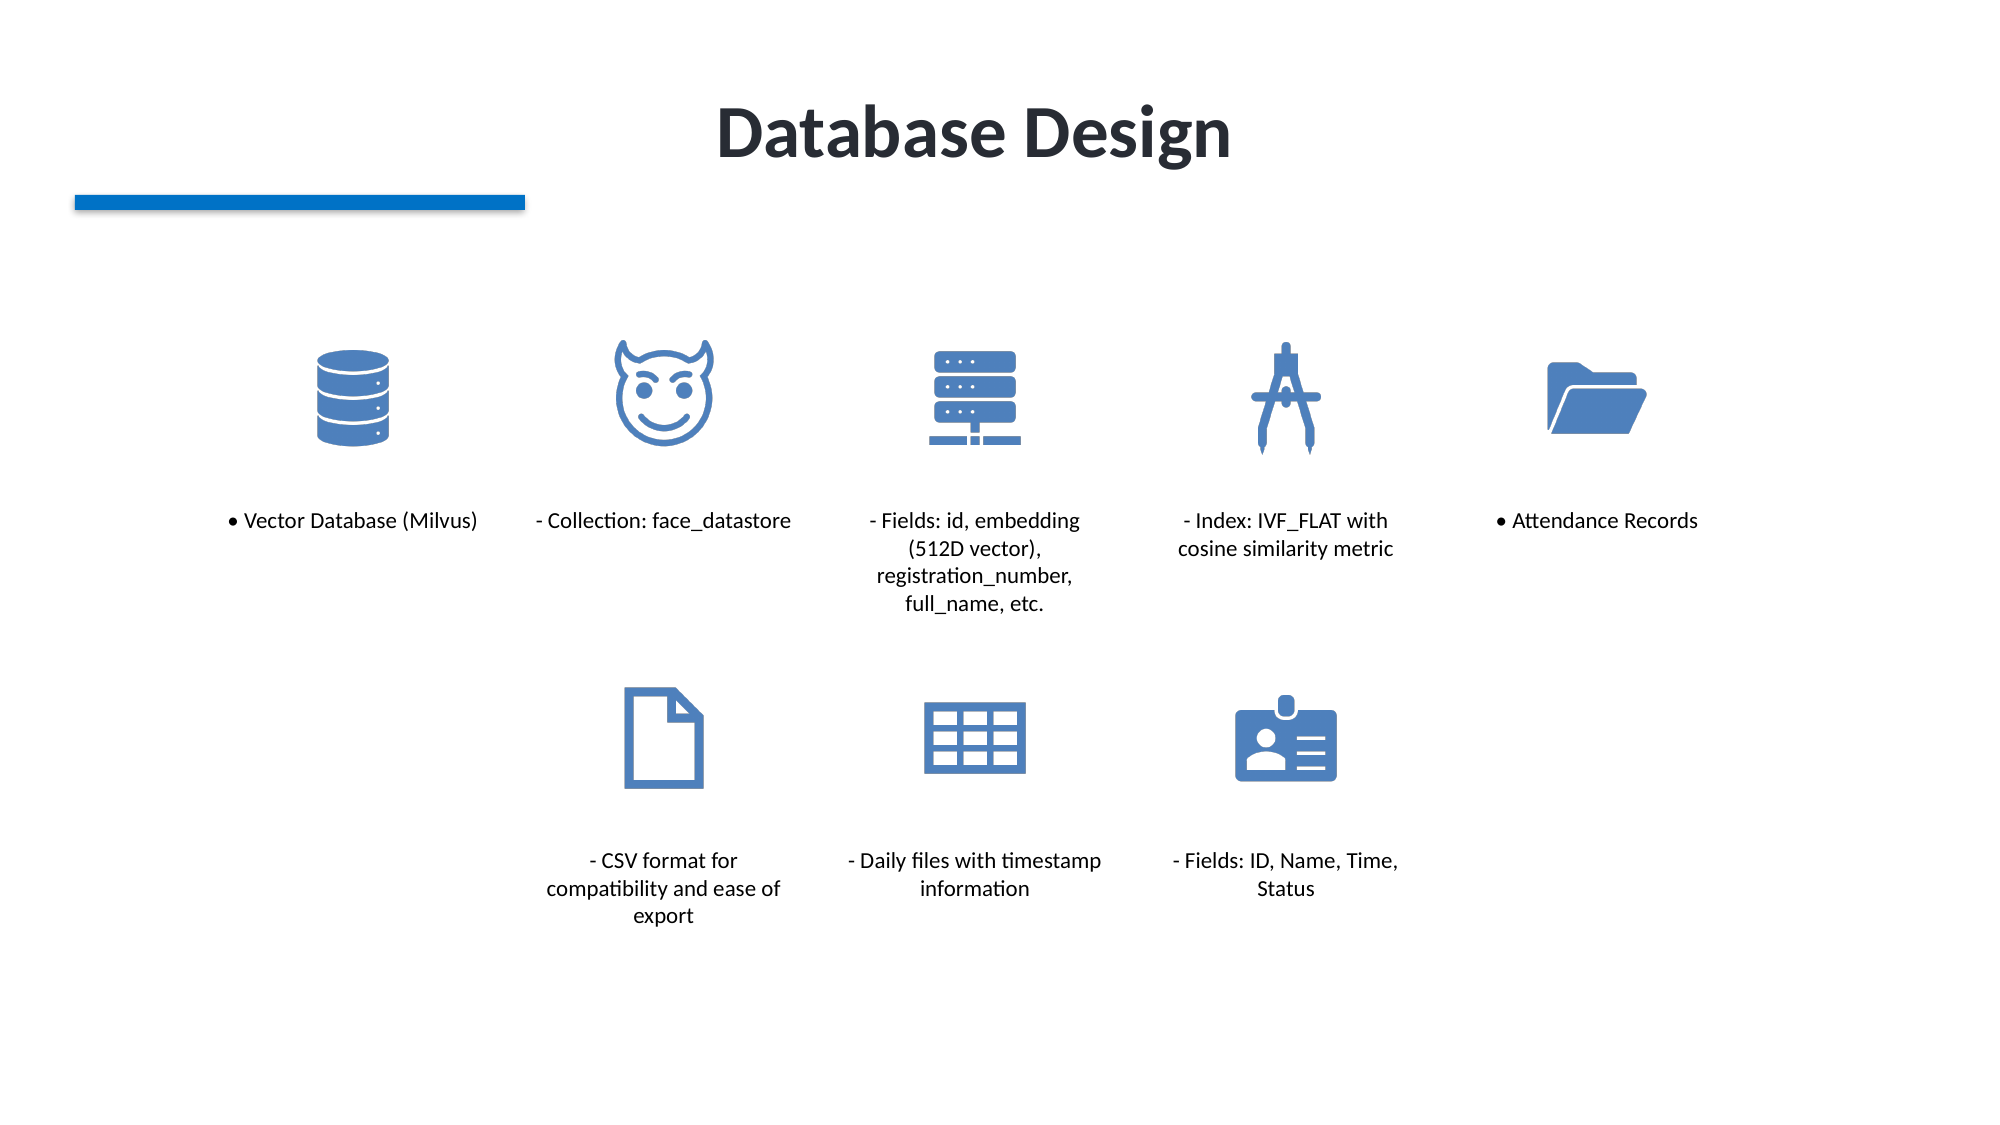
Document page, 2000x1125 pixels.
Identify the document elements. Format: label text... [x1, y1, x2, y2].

text_box Database Design [701, 74, 1249, 180]
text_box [74, 239, 1876, 1051]
text_box [74, 194, 526, 211]
